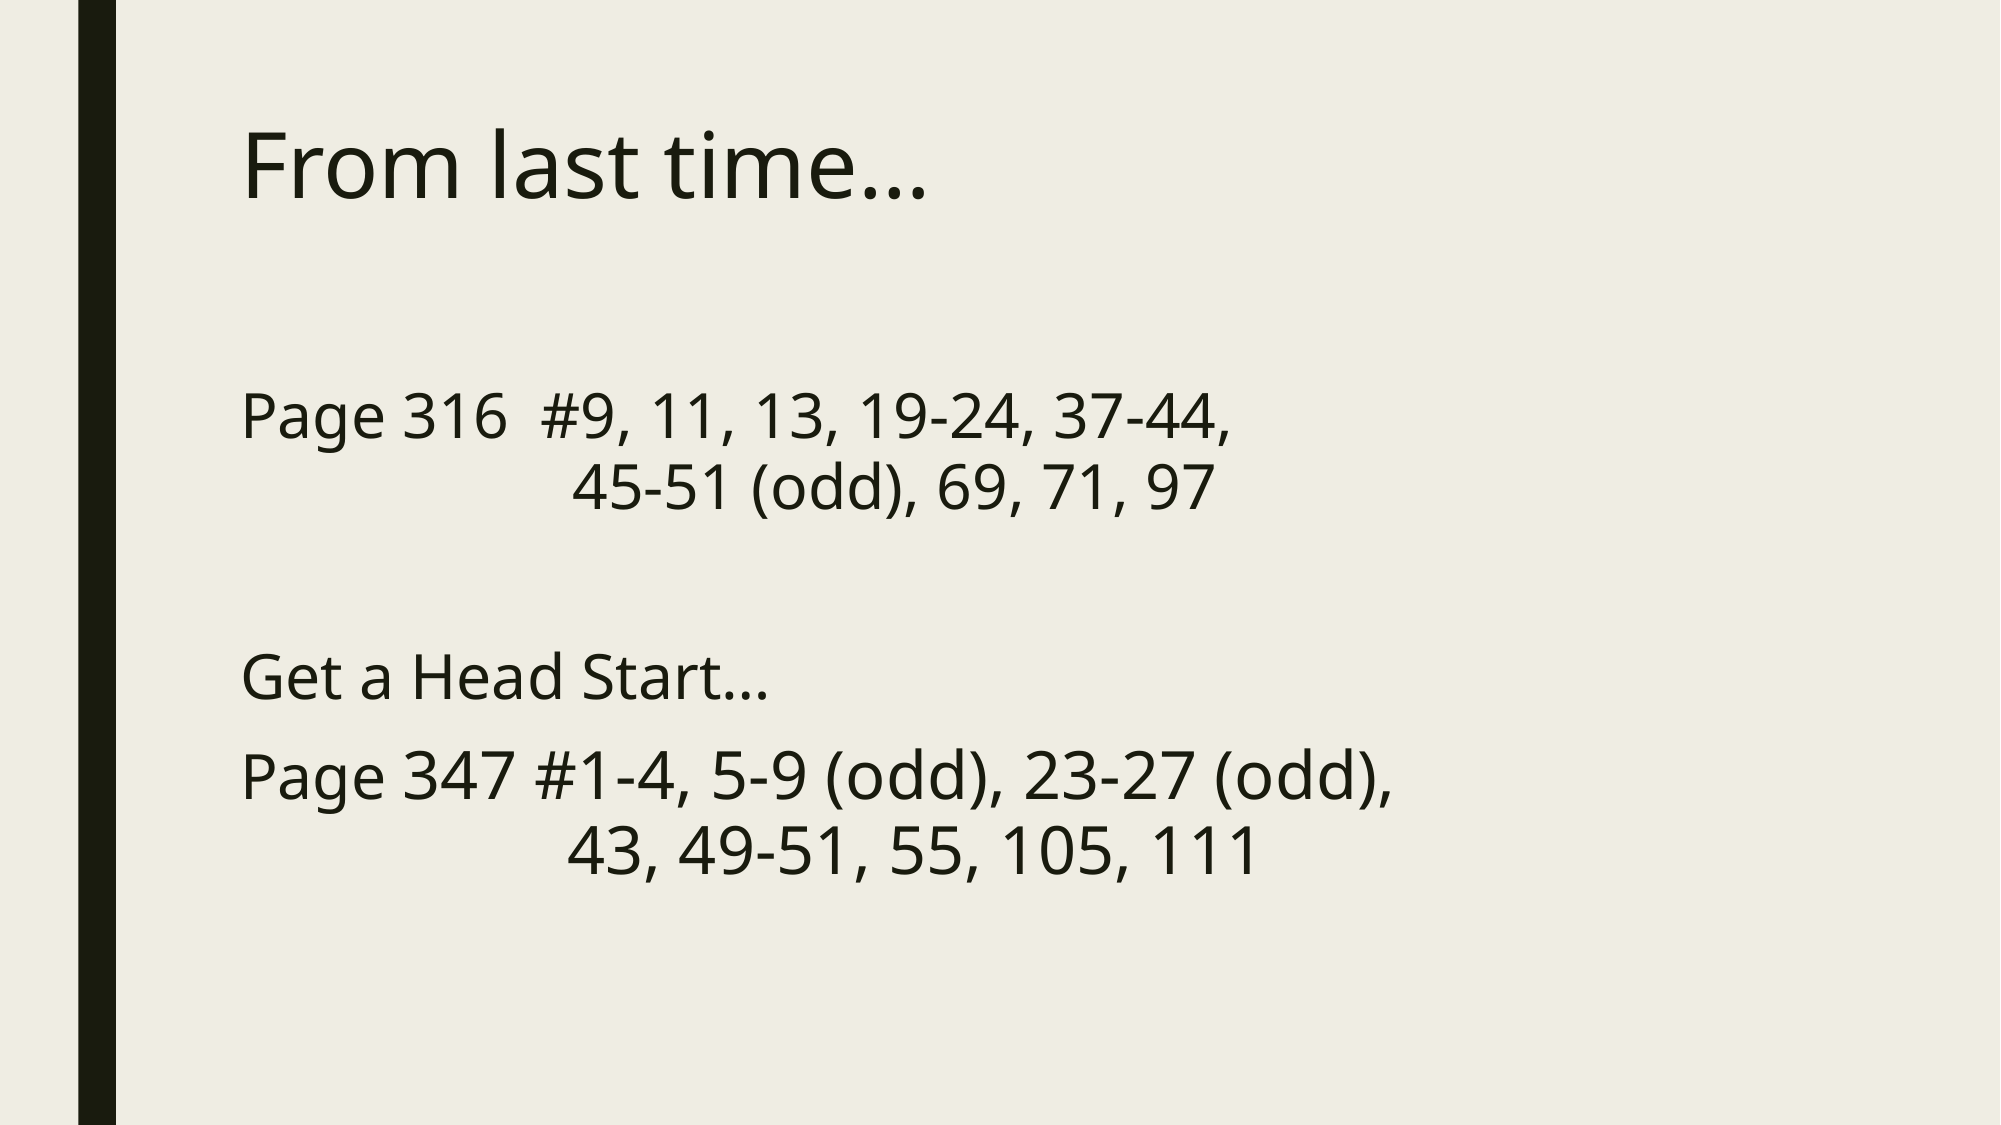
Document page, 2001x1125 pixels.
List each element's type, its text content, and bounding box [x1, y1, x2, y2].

list Page 316 #9, 11, 13, 19-24, 37-44, 45-51 (odd), 69, 71, 97 Get a Head Start… Page 347 #1-4, 5-9 (odd), 23-27 (odd), 43, 49-51, 55, 105, 111 [225, 375, 1800, 963]
title From last time… [225, 112, 1800, 357]
